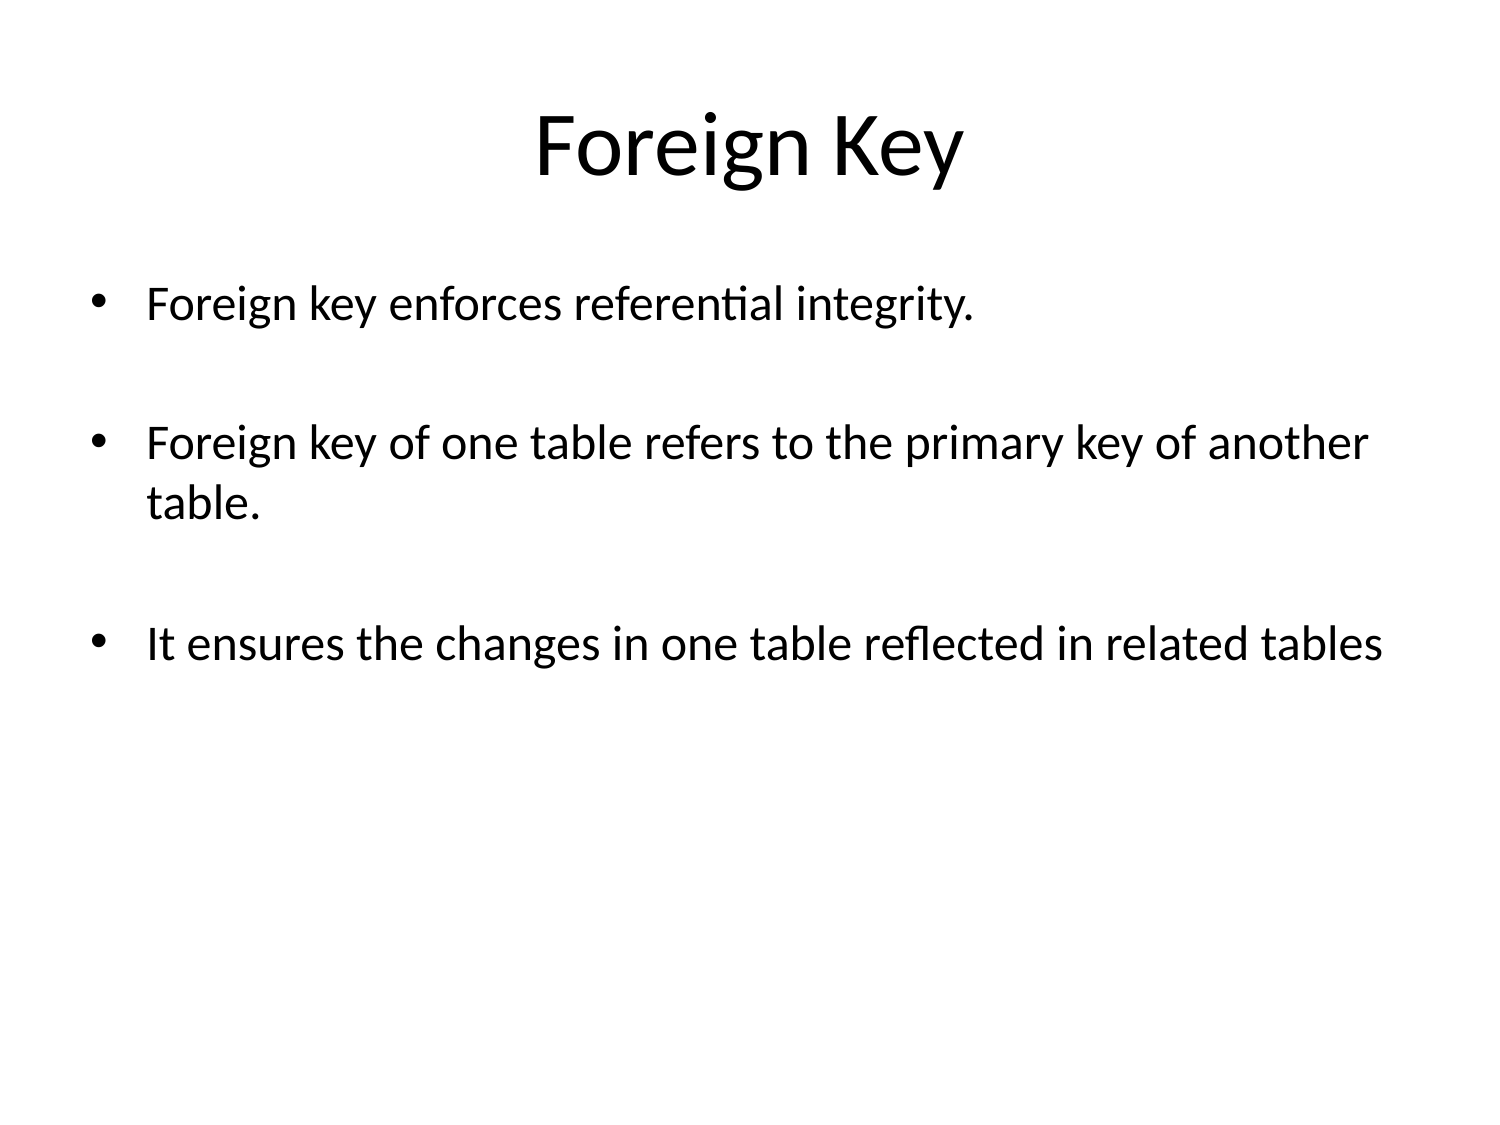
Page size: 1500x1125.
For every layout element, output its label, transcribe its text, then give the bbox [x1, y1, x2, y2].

list Foreign key enforces referential integrity. Foreign key of one table refers to the primary key of another table. It ensures the changes in one table reflected in related tables [75, 262, 1425, 1005]
title Foreign Key [75, 45, 1425, 233]
